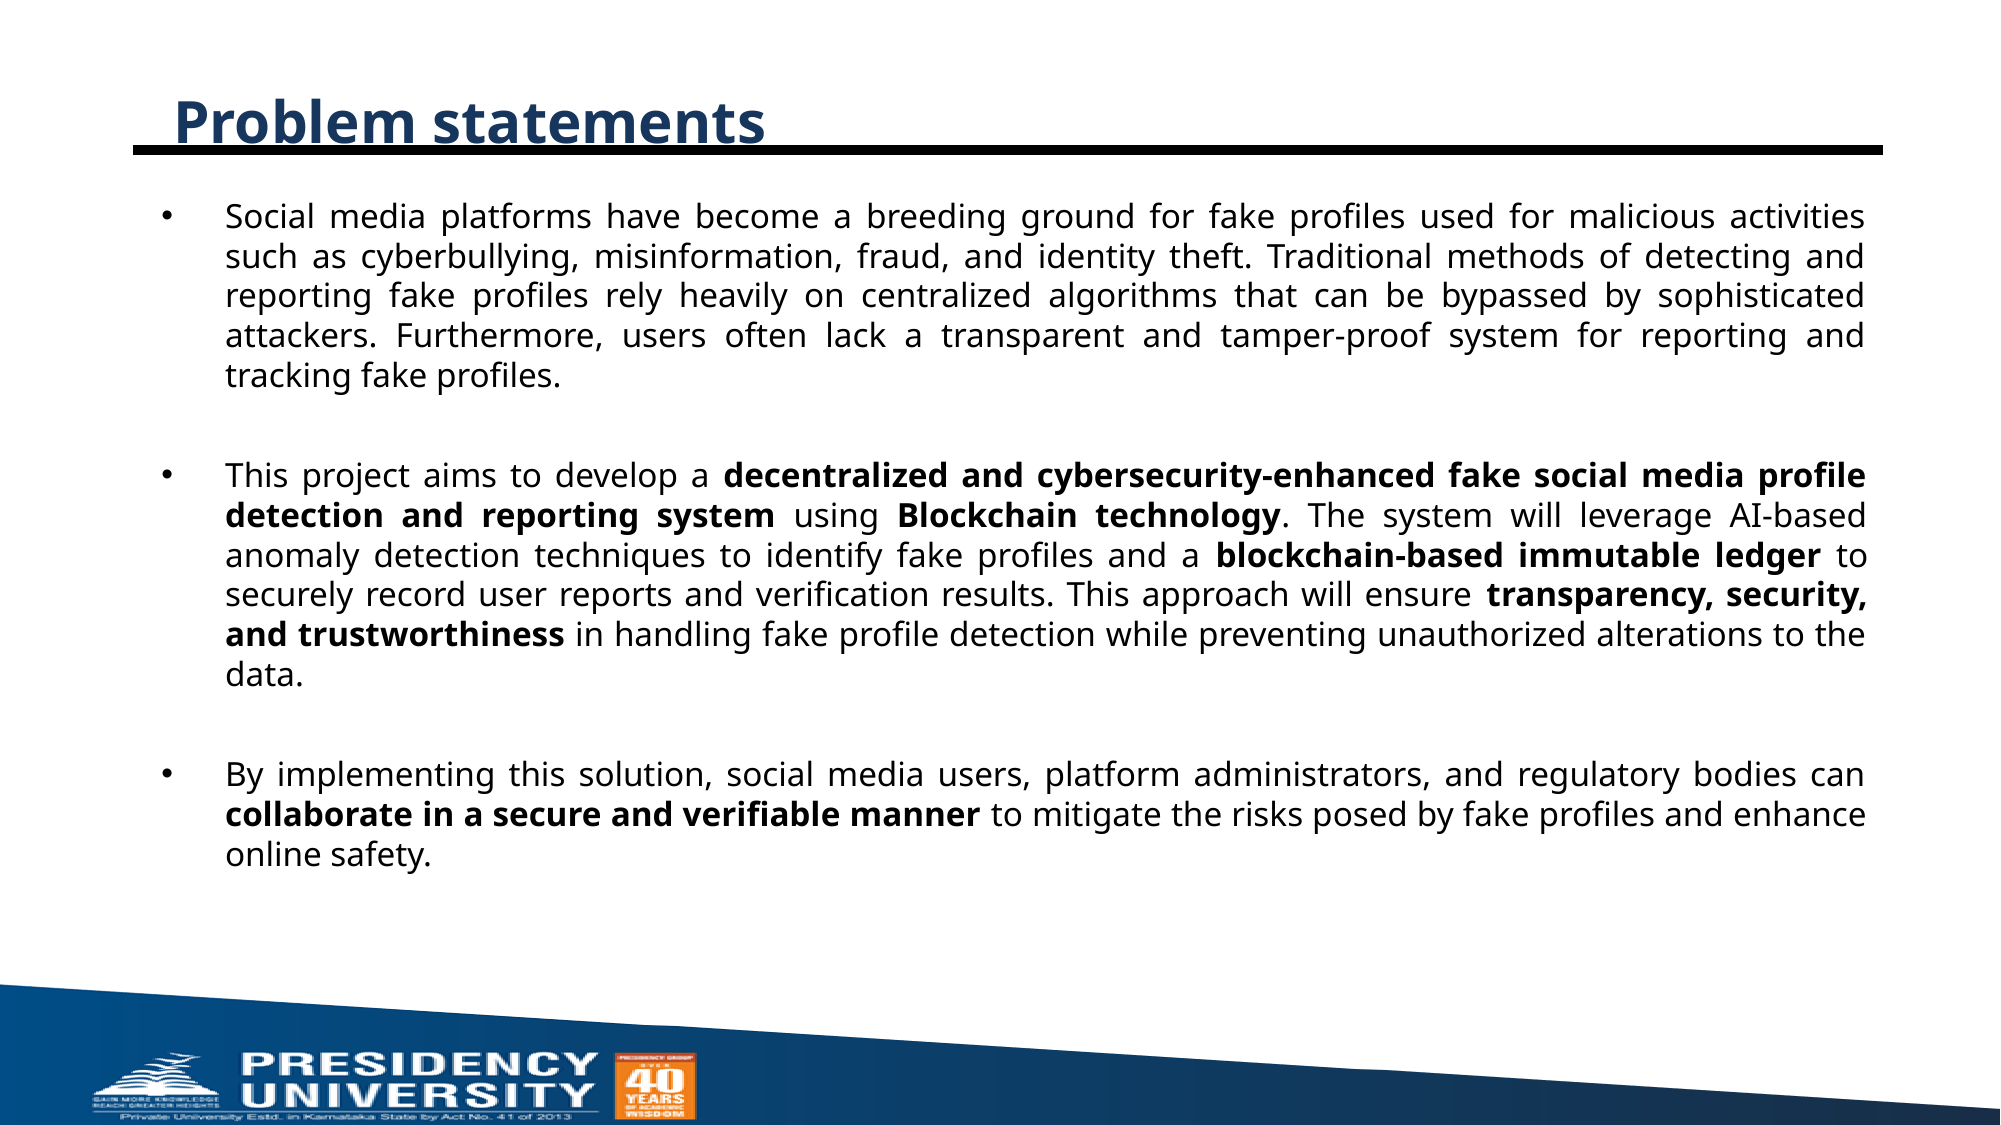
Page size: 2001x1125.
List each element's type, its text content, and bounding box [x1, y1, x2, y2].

list Social media platforms have become a breeding ground for fake profiles used for malicious activities such as cyberbullying, misinformation, fraud, and identity theft. Traditional methods of detecting and reporting fake profiles rely heavily on centralized algorithms that can be bypassed by sophisticated attackers. Furthermore, users often lack a transparent and tamper-proof system for reporting and tracking fake profiles. This project aims to develop a decentralized and cybersecurity-enhanced fake social media profile detection and reporting system using Blockchain technology. The system will leverage AI-based anomaly detection techniques to identify fake profiles and a blockchain-based immutable ledger to securely record user reports and verification results. This approach will ensure transparency, security, and trustworthiness in handling fake profile detection while preventing unauthorized alterations to the data. By implementing this solution, social media users, platform administrators, and regulatory bodies can collaborate in a secure and verifiable manner to mitigate the risks posed by fake profiles and enhance online safety. [133, 187, 1884, 1000]
picture [0, 982, 2000, 1125]
title Problem statements [133, 45, 1884, 125]
